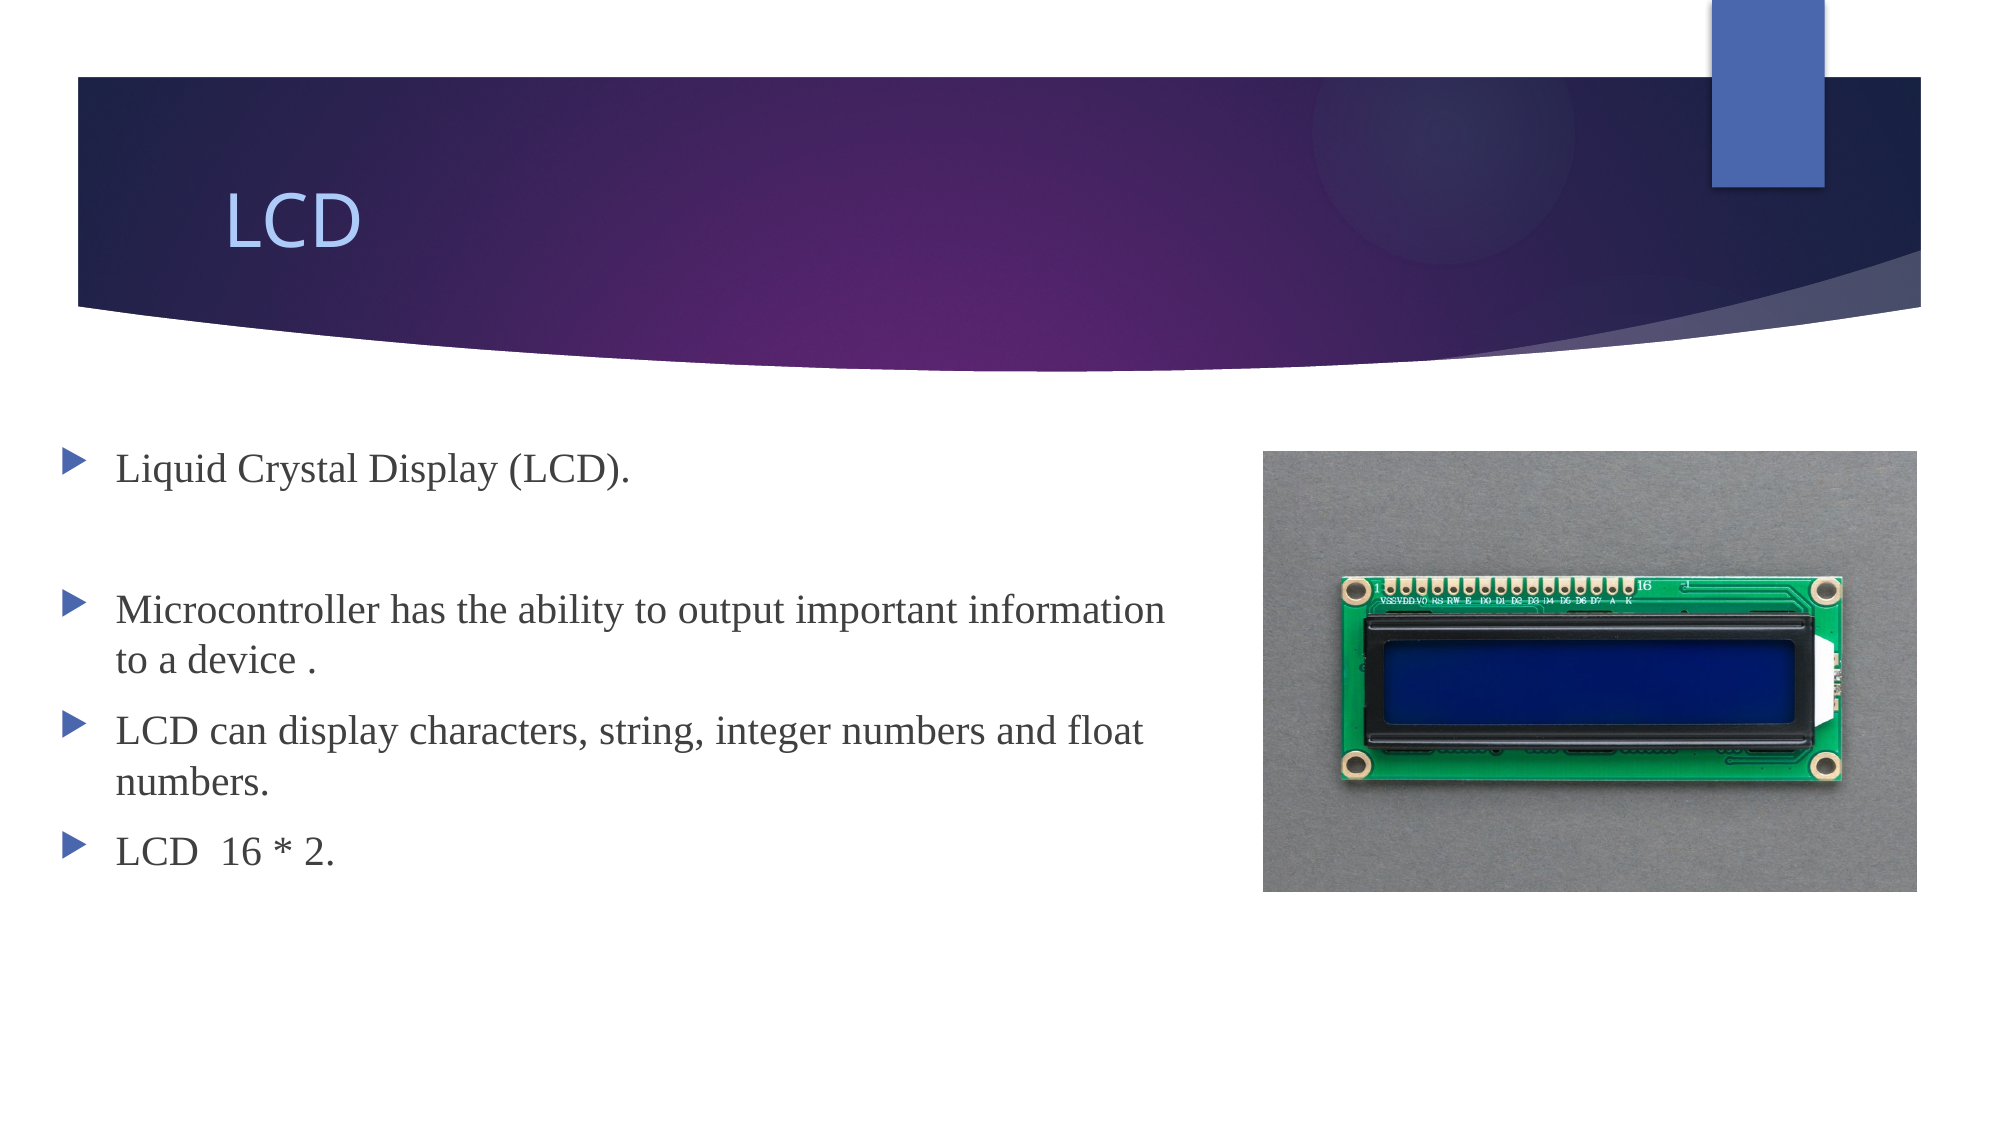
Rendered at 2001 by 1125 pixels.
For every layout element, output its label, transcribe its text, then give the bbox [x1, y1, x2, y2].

title LCD [189, 159, 1627, 276]
list Liquid Crystal Display (LCD). Microcontroller has the ability to output important information to a device . LCD can display characters, string, integer numbers and float numbers. LCD 16 * 2. [44, 432, 1211, 928]
picture [1263, 450, 1917, 893]
